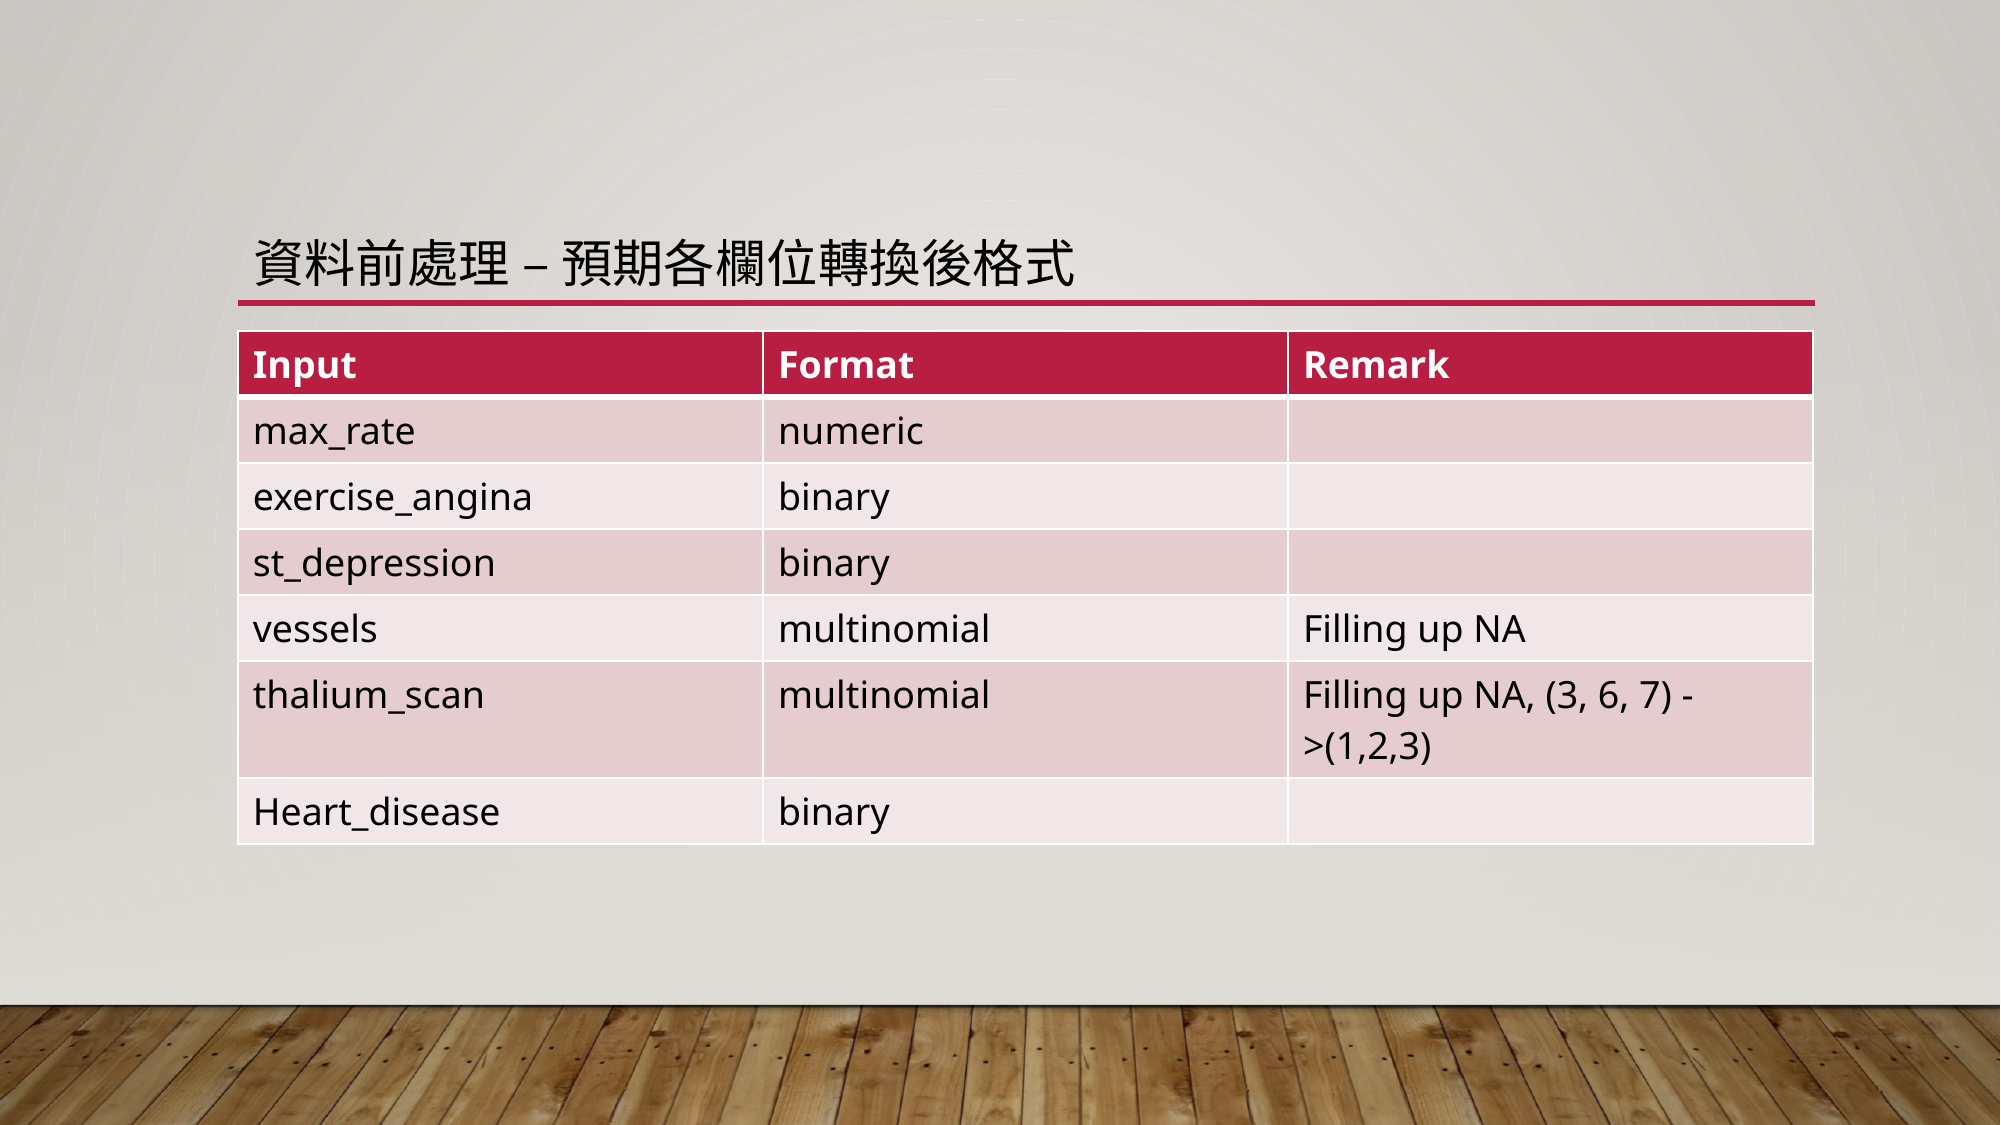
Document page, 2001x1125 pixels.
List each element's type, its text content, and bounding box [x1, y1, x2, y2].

table_header Format [764, 332, 1287, 394]
title 資料前處理 – 預期各欄位轉換後格式 [238, 221, 1814, 305]
table_cell multinomial [764, 662, 1287, 777]
picture [0, 1005, 2000, 1125]
table_header Remark [1289, 332, 1812, 394]
table_header Input [239, 332, 762, 394]
table_cell st_depression [239, 530, 762, 594]
table_cell [1289, 464, 1812, 528]
table_cell numeric [764, 400, 1287, 462]
table_cell binary [764, 530, 1287, 594]
table_cell multinomial [764, 596, 1287, 660]
table_cell vessels [239, 596, 762, 660]
table_cell binary [764, 779, 1287, 843]
table_cell Filling up NA, (3, 6, 7) ->(1,2,3) [1289, 662, 1812, 777]
table_cell max_rate [239, 400, 762, 462]
table_cell Filling up NA [1289, 596, 1812, 660]
table_cell thalium_scan [239, 662, 762, 777]
table_cell [1289, 779, 1812, 843]
table_cell binary [764, 464, 1287, 528]
table_cell [1289, 400, 1812, 462]
table_cell exercise_angina [239, 464, 762, 528]
table_cell Heart_disease [239, 779, 762, 843]
table_cell [1289, 530, 1812, 594]
